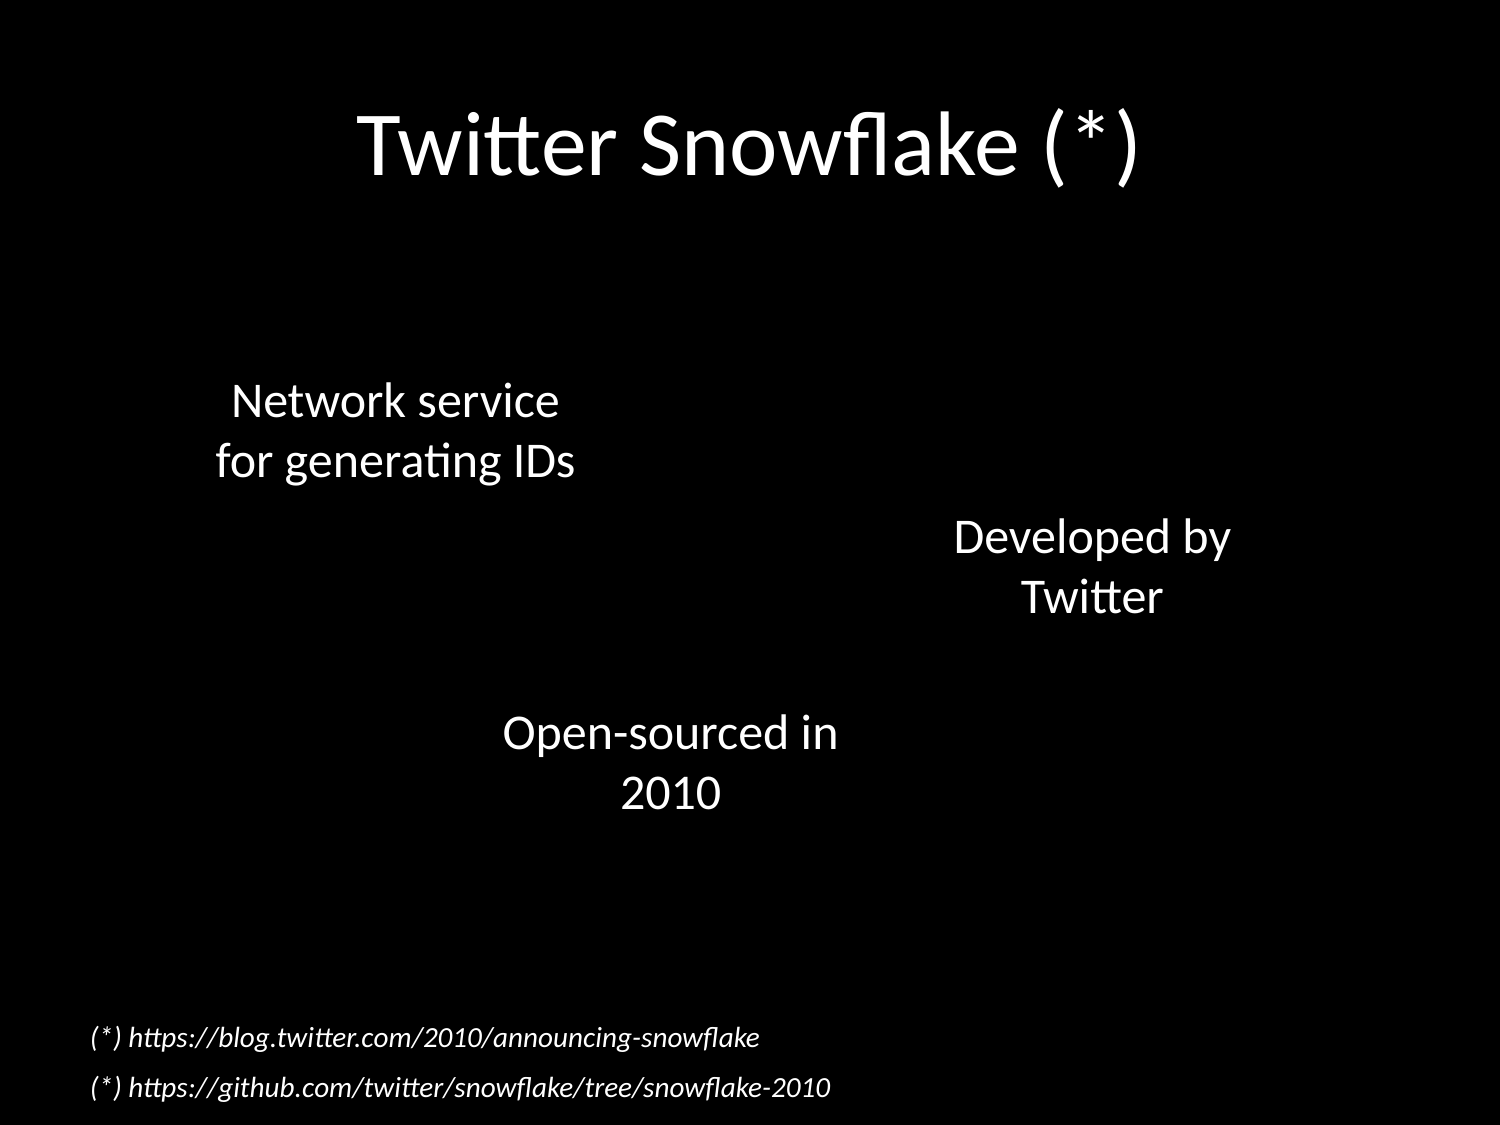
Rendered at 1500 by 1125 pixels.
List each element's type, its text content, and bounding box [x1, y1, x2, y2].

text_box Developed by Twitter [887, 495, 1297, 631]
text_box Open-sourced in 2010 [466, 692, 876, 827]
text_box Network service for generating IDs [190, 359, 601, 495]
text_box (*) https://blog.twitter.com/2010/announcing-snowflake [74, 1010, 1337, 1061]
title Twitter Snowflake (*) [75, 45, 1425, 233]
text_box (*) https://github.com/twitter/snowflake/tree/snowflake-2010 [74, 1061, 1337, 1111]
